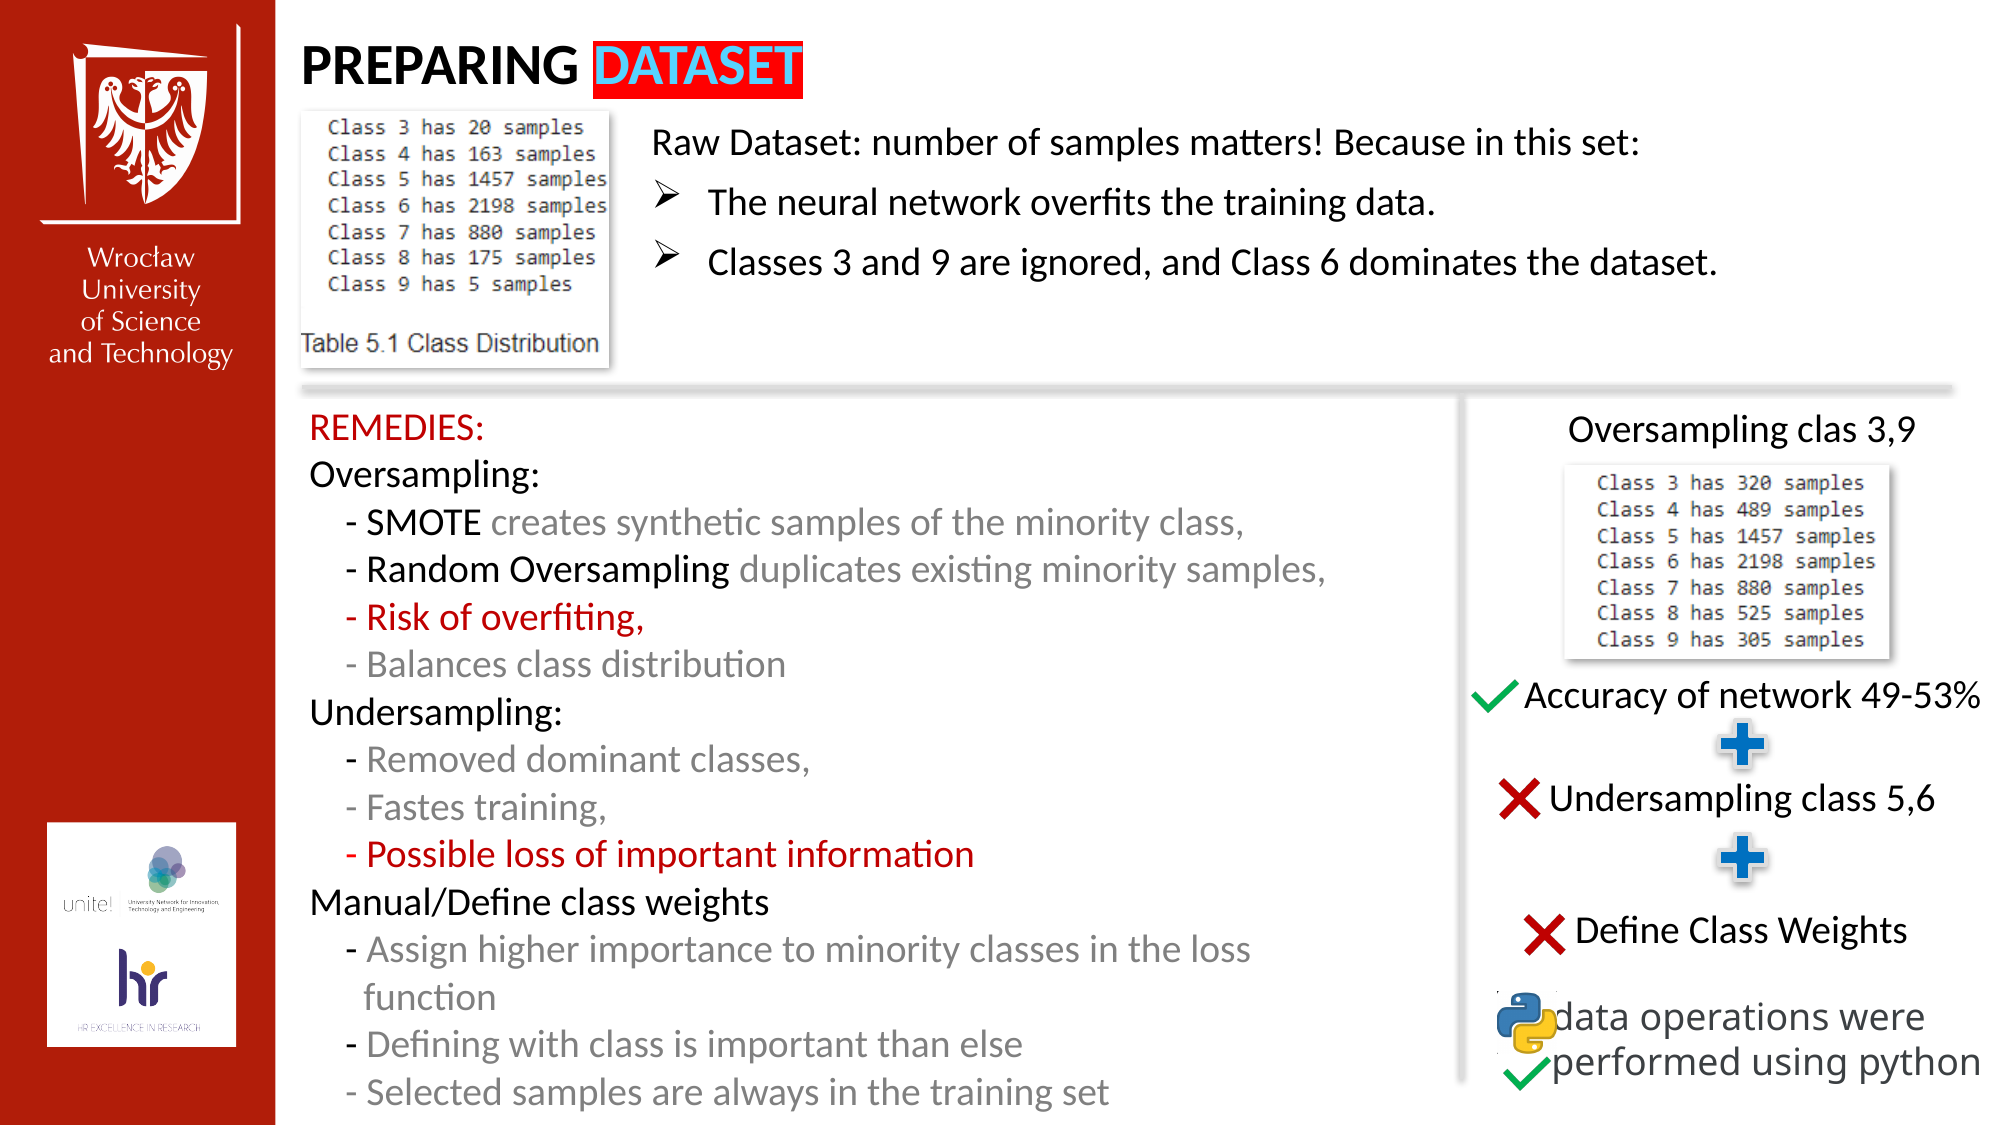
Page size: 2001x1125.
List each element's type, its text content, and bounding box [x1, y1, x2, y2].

list Raw Dataset: number of samples matters! Because in this set: The neural network overfits the training data. Classes 3 and 9 are ignored, and Class 6 dominates the dataset. [651, 100, 1728, 299]
text_box PREPARING DATASET [301, 20, 955, 102]
text_box Undersampling class 5,6 [1541, 764, 1944, 827]
picture [1469, 671, 1520, 722]
picture [75, 943, 206, 1034]
text_box REMEDIES: Oversampling: - SMOTE creates synthetic samples of the minority class, - Random Oversampling duplicates existing minority samples, - Risk of overfiting, - Balances class distribution Undersampling: - Removed dominant classes, - Fastes training, - Possible loss of important information Manual/Define class weights - Assign higher importance to minority classes in the loss function - Defining with class is important than else - Selected samples are always in the training set [301, 398, 1465, 1121]
text_box Accuracy of network 49-53% [1516, 661, 1990, 725]
text_box [1719, 833, 1766, 881]
picture [38, 22, 241, 372]
text_box data operations were performed using python [1543, 985, 1991, 1091]
picture [301, 111, 609, 369]
picture [1477, 756, 1562, 841]
text_box [1719, 720, 1766, 768]
picture [64, 846, 219, 917]
picture [1496, 991, 1557, 1099]
text_box Define Class Weights [1567, 896, 1916, 960]
picture [1502, 892, 1587, 977]
text_box Oversampling clas 3,9 [1560, 398, 1925, 458]
picture [1564, 465, 1890, 659]
